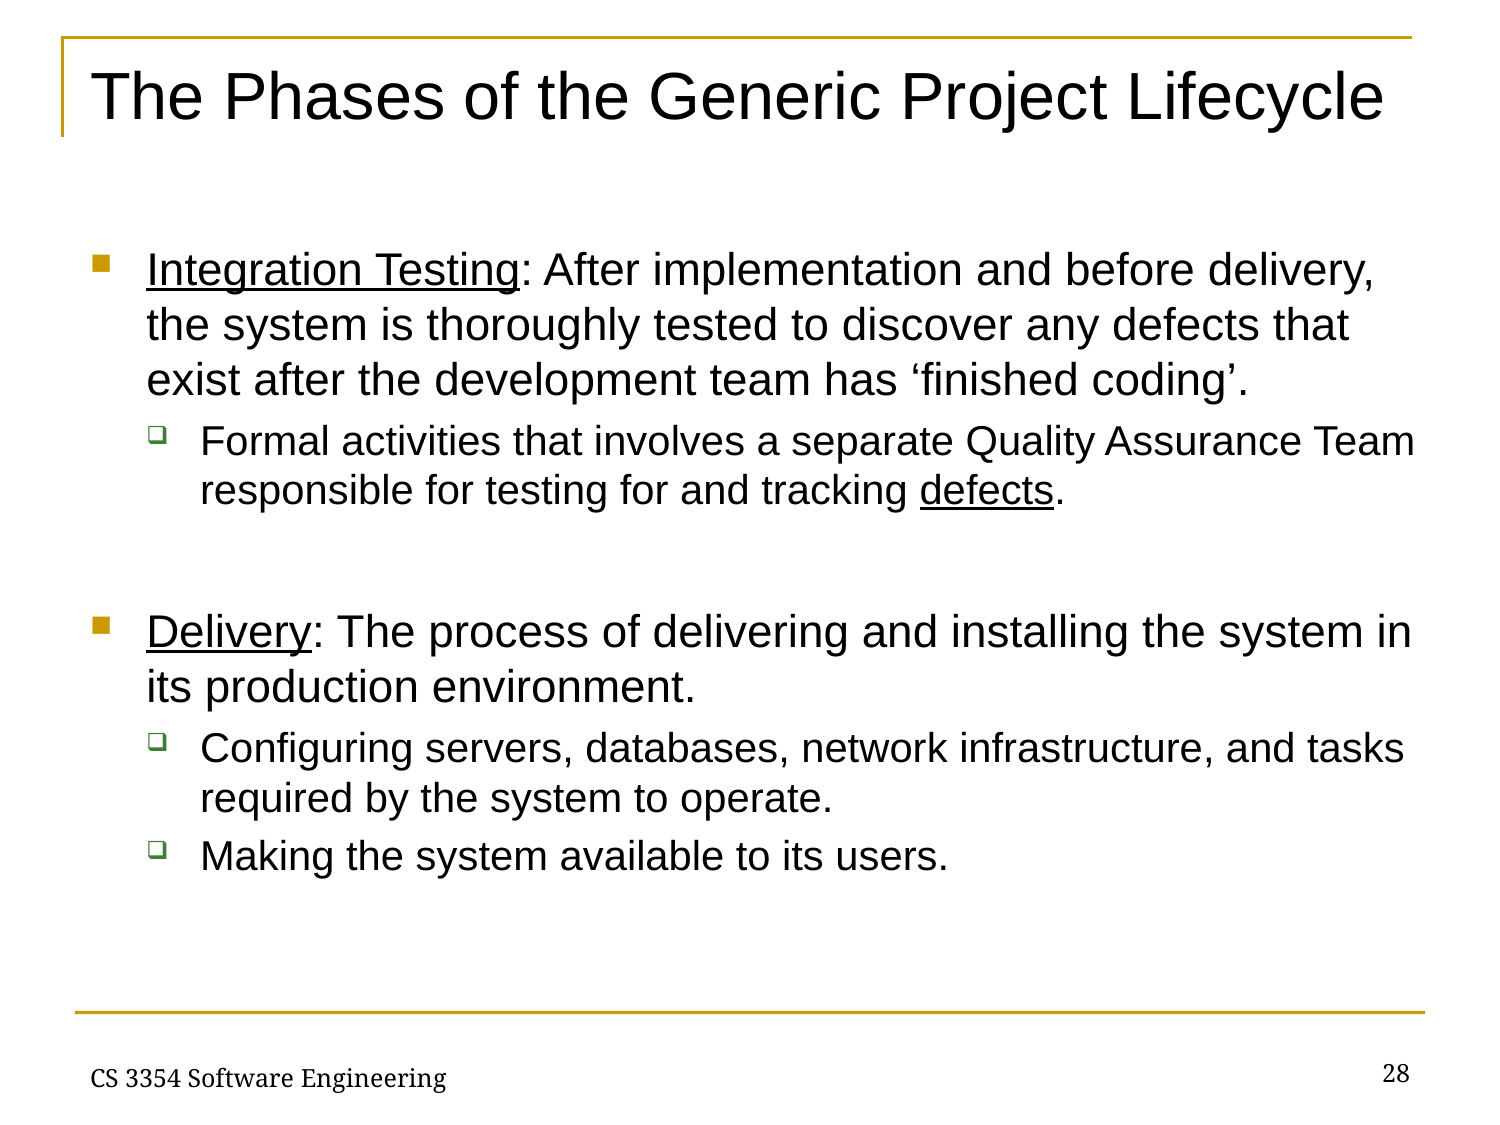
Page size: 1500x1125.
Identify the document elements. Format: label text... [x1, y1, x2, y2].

slide_number 28 [1074, 1024, 1425, 1100]
slide_number CS 3354 Software Engineering [75, 1025, 475, 1100]
list Integration Testing: After implementation and before delivery, the system is thoroughly tested to discover any defects that exist after the development team has ‘finished coding’. Formal activities that involves a separate Quality Assurance Team responsible for testing for and tracking defects. Delivery: The process of delivering and installing the system in its production environment. Configuring servers, databases, network infrastructure, and tasks required by the system to operate. Making the system available to its users. [75, 232, 1438, 1006]
title The Phases of the Generic Project Lifecycle [75, 45, 1463, 233]
